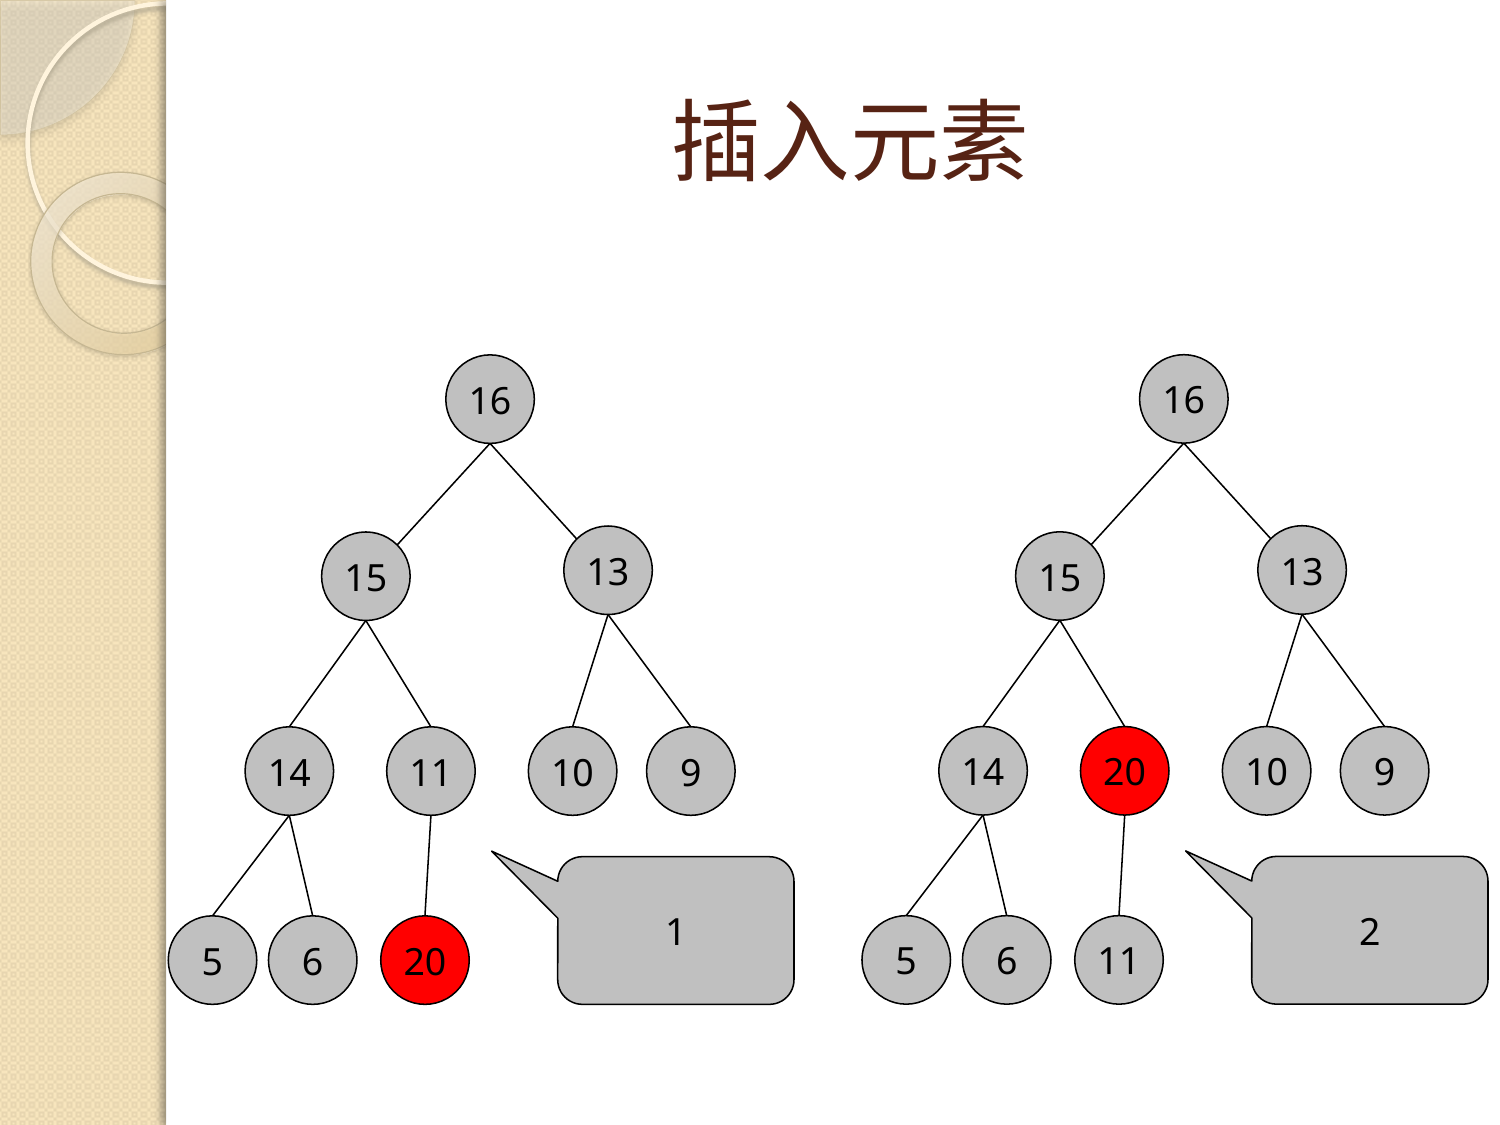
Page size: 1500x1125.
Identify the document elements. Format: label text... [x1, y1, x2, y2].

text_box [1266, 614, 1297, 727]
text_box 6 [962, 916, 1052, 1005]
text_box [1090, 442, 1180, 545]
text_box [982, 814, 1007, 916]
text_box 10 [1222, 727, 1311, 816]
text_box 5 [861, 916, 951, 1005]
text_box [1301, 614, 1385, 727]
text_box 2 [1185, 850, 1489, 1005]
text_box 9 [1340, 727, 1429, 816]
title 插入元素 [235, 45, 1466, 233]
text_box 14 [938, 727, 1028, 811]
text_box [167, 354, 736, 1005]
text_box 13 [1257, 525, 1347, 611]
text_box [1118, 814, 1125, 916]
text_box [1183, 442, 1272, 539]
text_box 15 [1015, 531, 1105, 617]
text_box 11 [1074, 916, 1164, 1005]
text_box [1059, 620, 1125, 727]
text_box 20 [1080, 727, 1169, 815]
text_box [982, 620, 1055, 727]
text_box 1 [742, 856, 794, 1005]
text_box 16 [1139, 354, 1229, 440]
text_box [905, 814, 978, 916]
